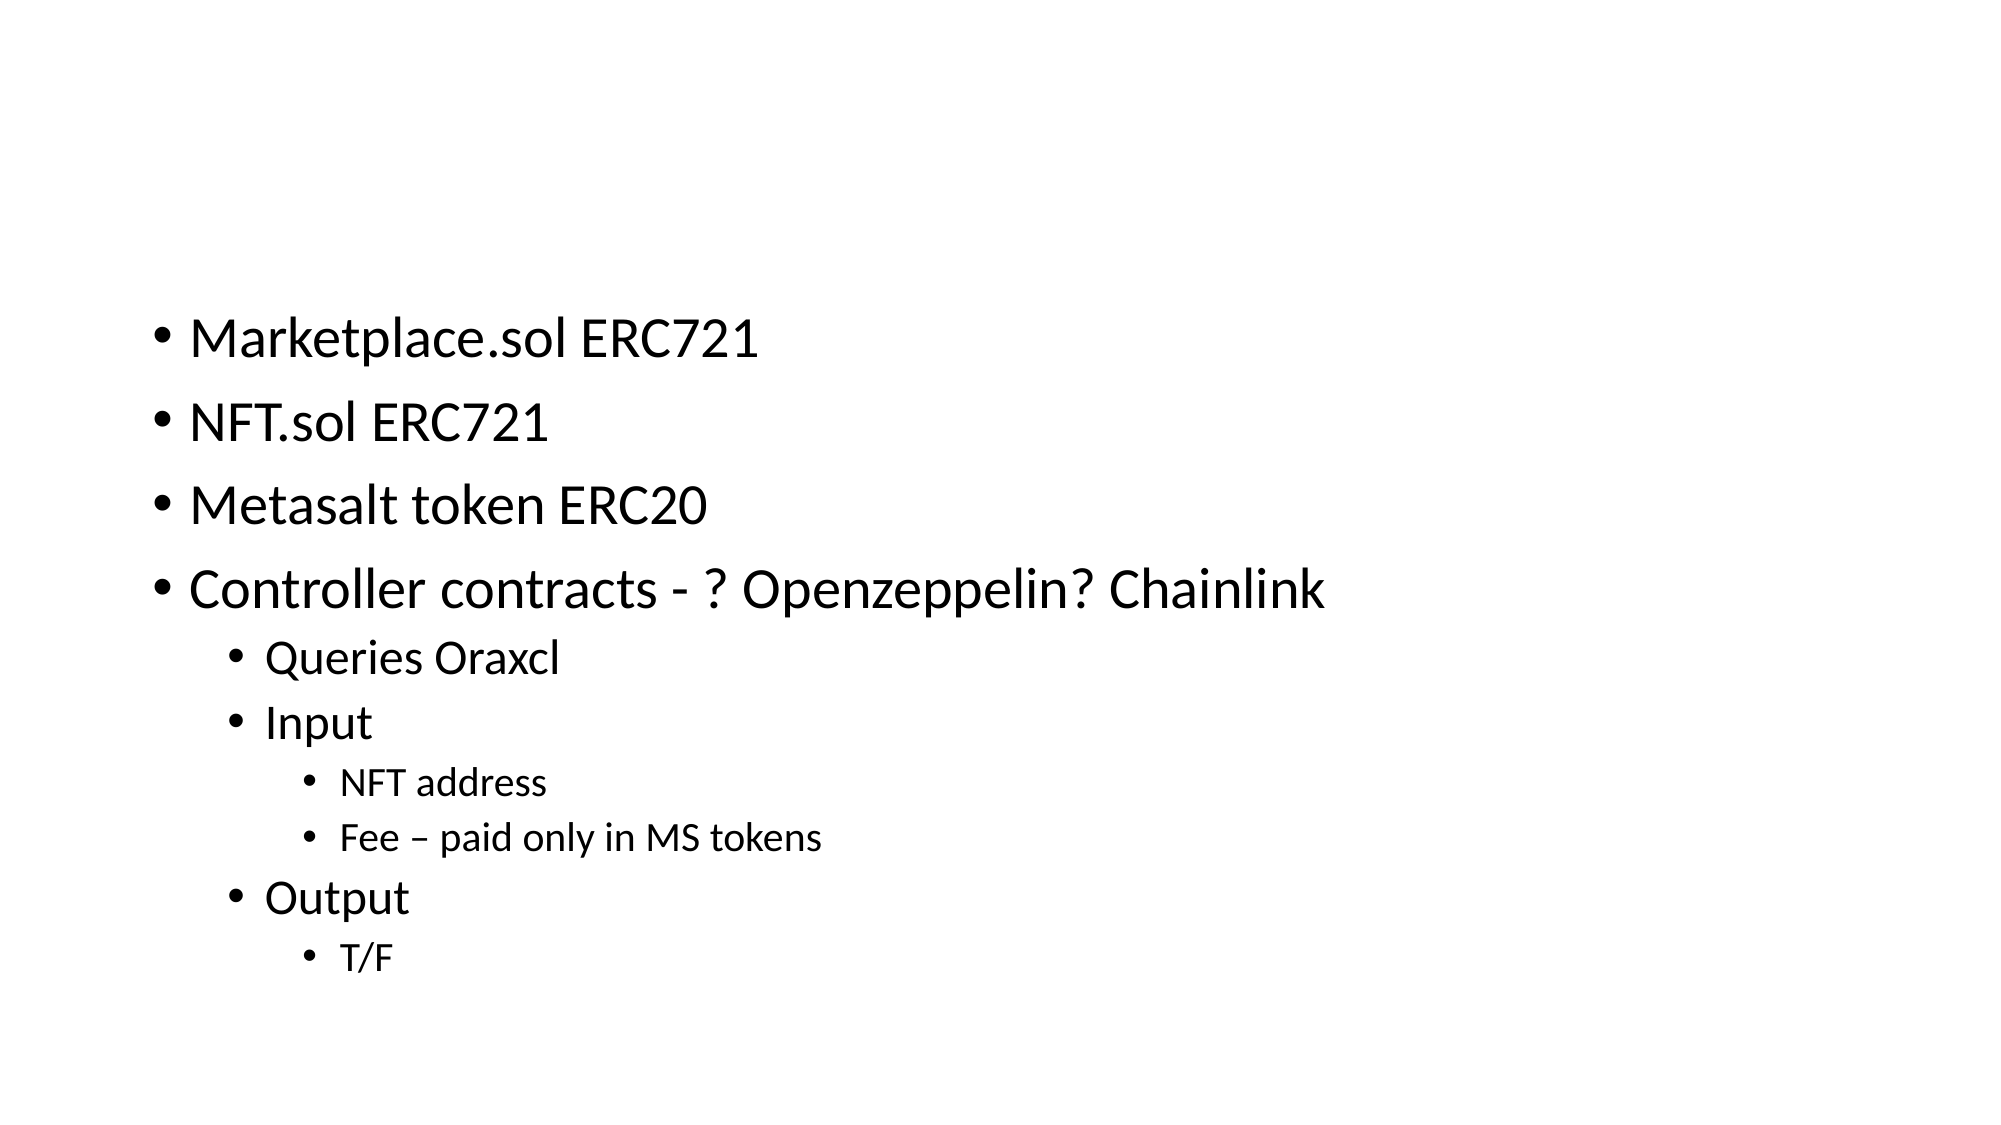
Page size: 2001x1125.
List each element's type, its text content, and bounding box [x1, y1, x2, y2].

list Marketplace.sol ERC721 NFT.sol ERC721 Metasalt token ERC20 Controller contracts - ? Openzeppelin? Chainlink Queries Oraxcl Input NFT address Fee – paid only in MS tokens Output T/F [137, 299, 1863, 1014]
